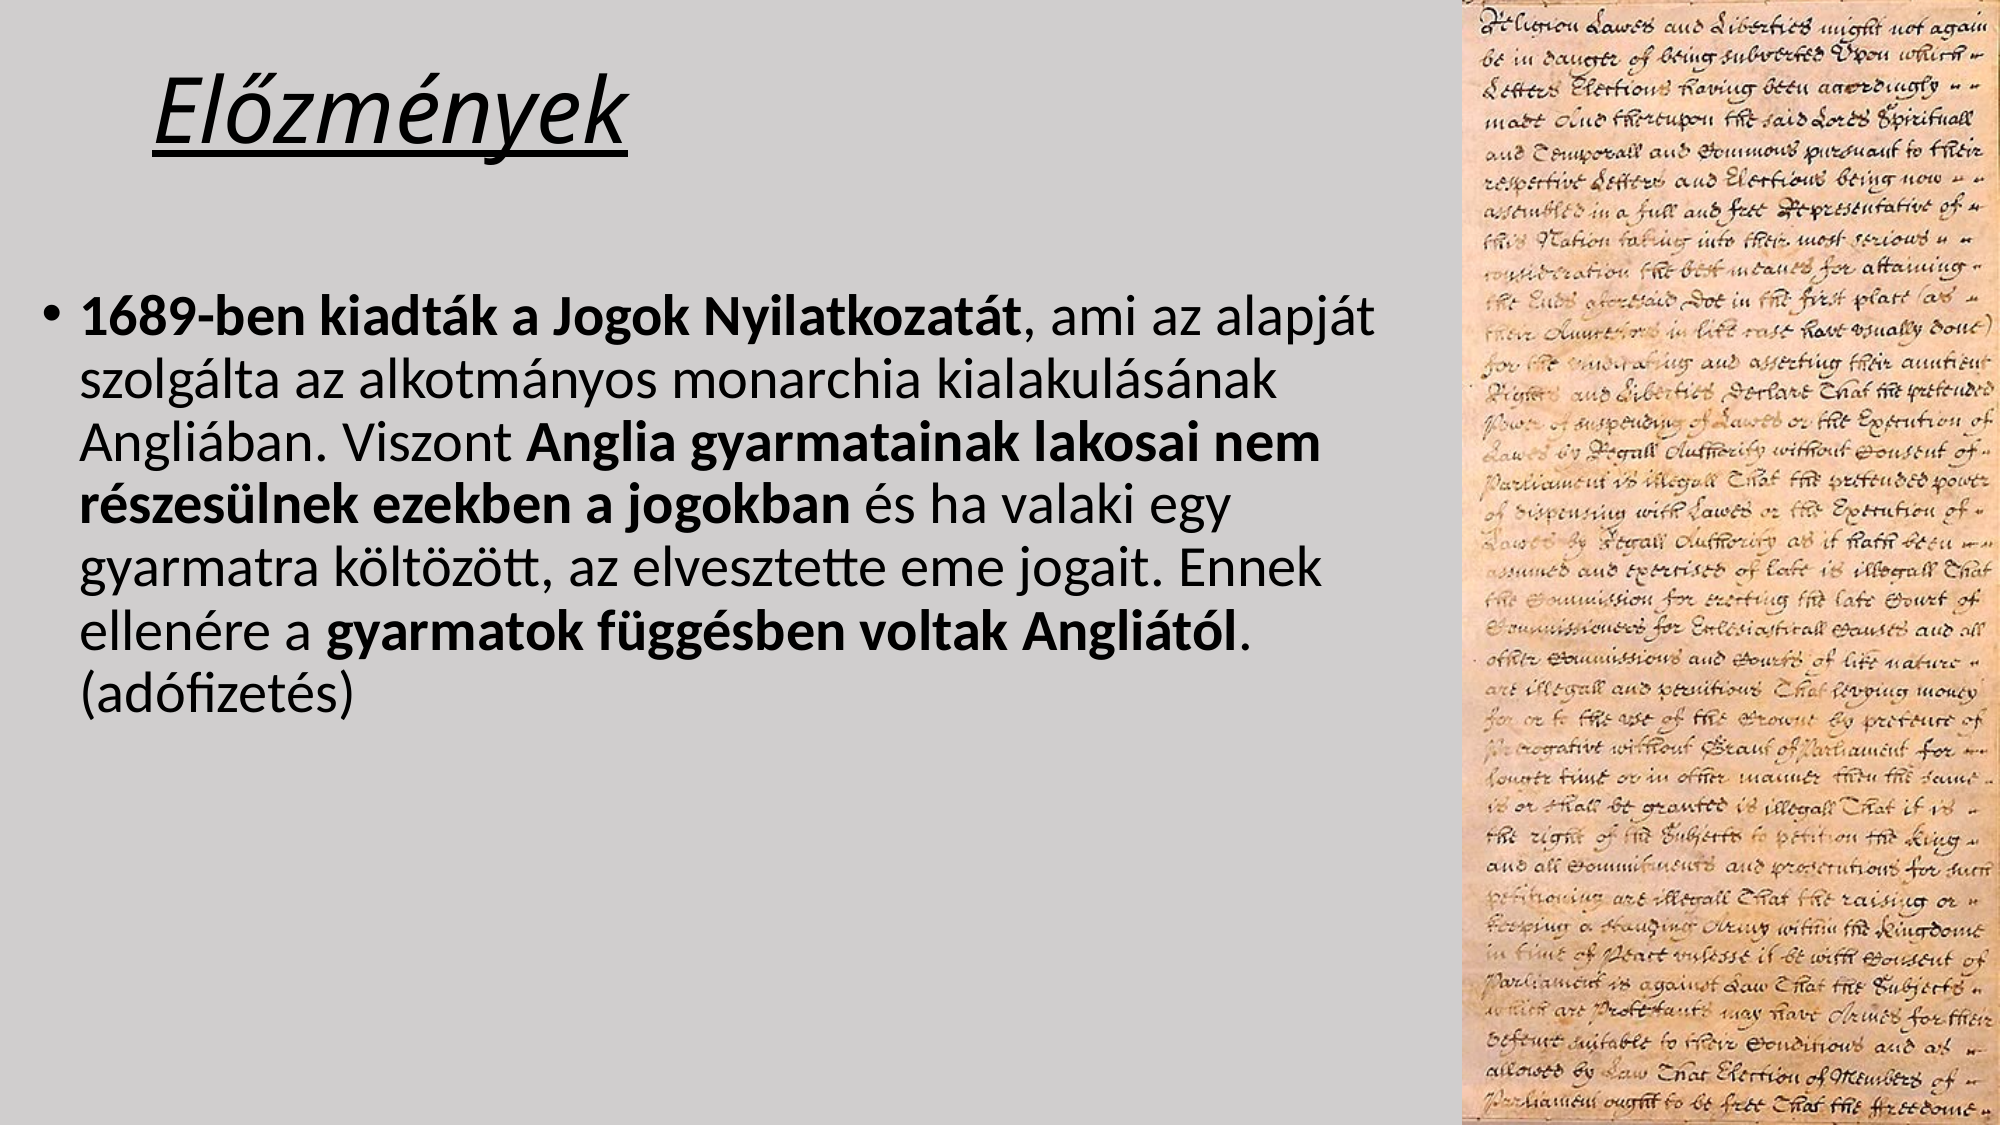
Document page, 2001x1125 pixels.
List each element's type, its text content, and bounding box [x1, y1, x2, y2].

picture [1462, 0, 2000, 1125]
list 1689-ben kiadták a Jogok Nyilatkozatát, ami az alapját szolgálta az alkotmányos monarchia kialakulásának Angliában. Viszont Anglia gyarmatainak lakosai nem részesülnek ezekben a jogokban és ha valaki egy gyarmatra költözött, az elvesztette eme jogait. Ennek ellenére a gyarmatok függésben voltak Angliától. (adófizetés) [26, 277, 1400, 1099]
title Előzmények [137, 59, 1462, 278]
